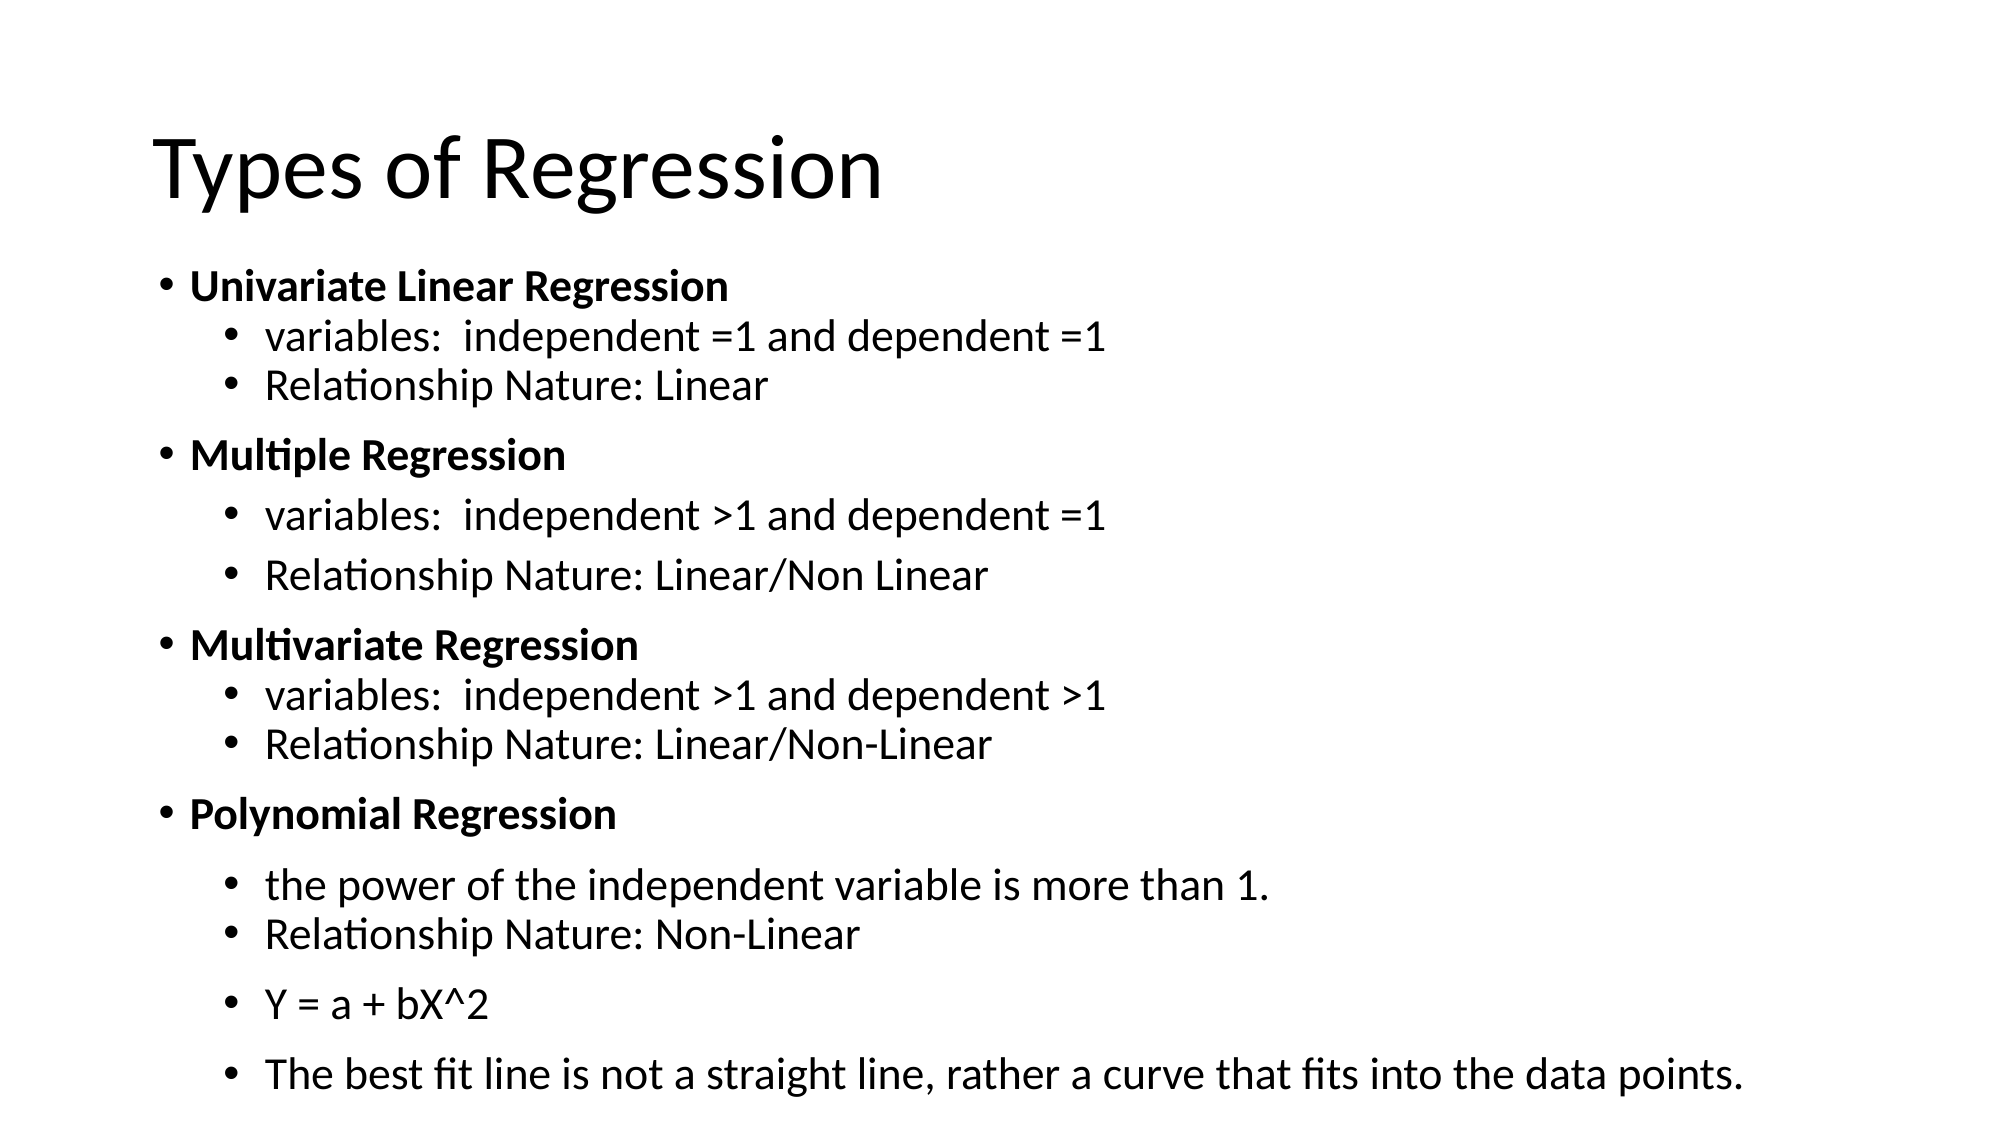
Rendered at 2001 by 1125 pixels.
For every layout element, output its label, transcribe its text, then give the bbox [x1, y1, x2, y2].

list Univariate Linear Regression variables: independent =1 and dependent =1 Relationship Nature: Linear Multiple Regression variables: independent >1 and dependent =1 Relationship Nature: Linear/Non Linear Multivariate Regression variables: independent >1 and dependent >1 Relationship Nature: Linear/Non-Linear Polynomial Regression the power of the independent variable is more than 1. Relationship Nature: Non-Linear Y = a + bX^2 The best fit line is not a straight line, rather a curve that fits into the data points. [137, 254, 1863, 1110]
title Types of Regression [137, 59, 1863, 254]
